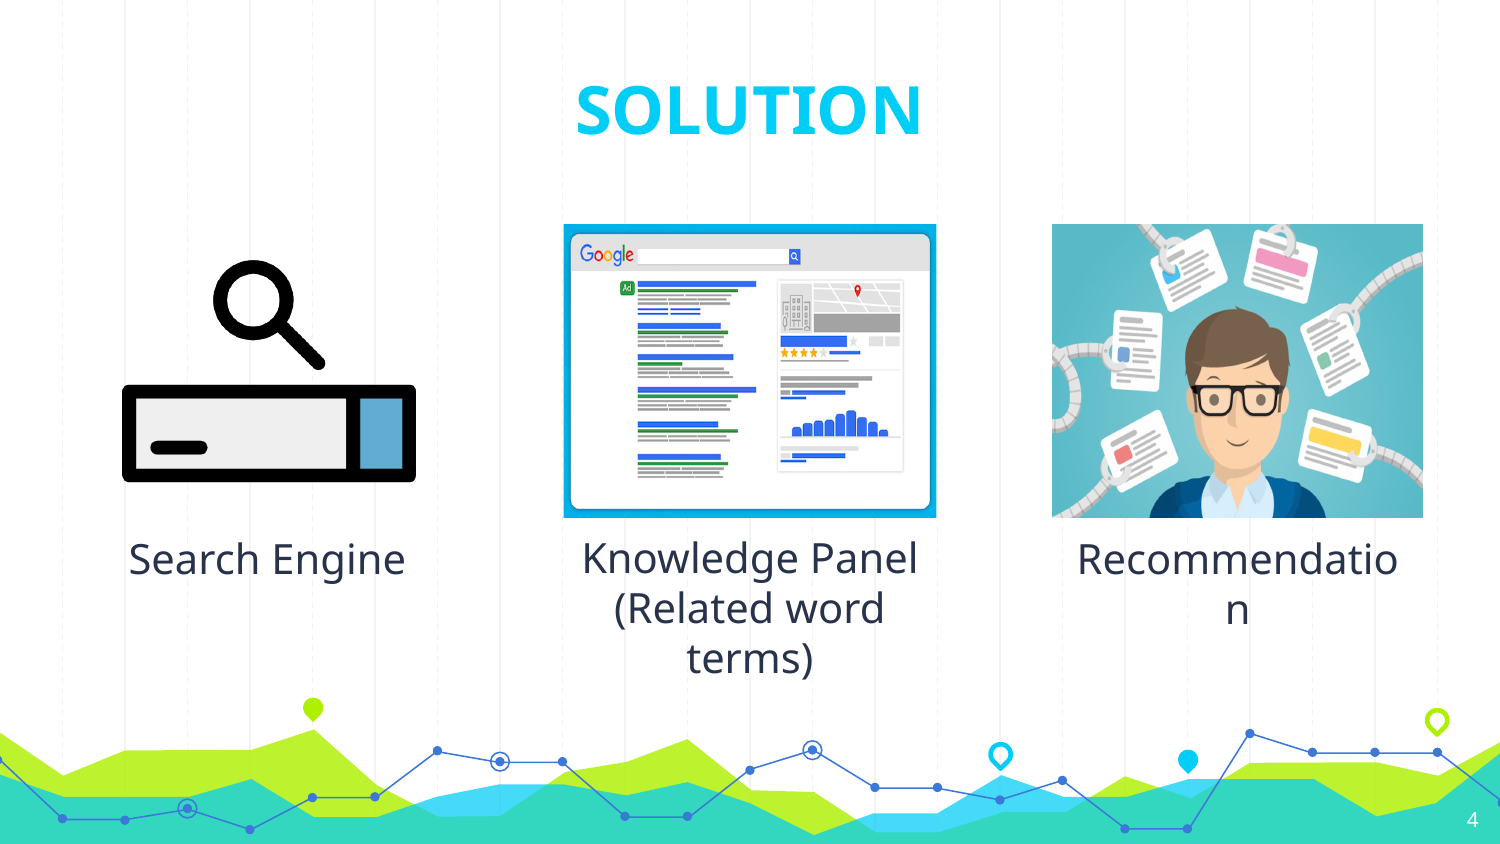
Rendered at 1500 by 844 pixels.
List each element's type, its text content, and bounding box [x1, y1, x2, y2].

text_box Knowledge Panel (Related word terms) [535, 517, 965, 624]
text_box Recommendation [1052, 525, 1423, 624]
text_box Search Engine [99, 517, 435, 624]
text_box SOLUTION [0, 45, 1500, 163]
picture [1052, 223, 1423, 518]
picture [122, 223, 417, 518]
slide_number 4 [1403, 791, 1494, 844]
picture [571, 234, 929, 508]
